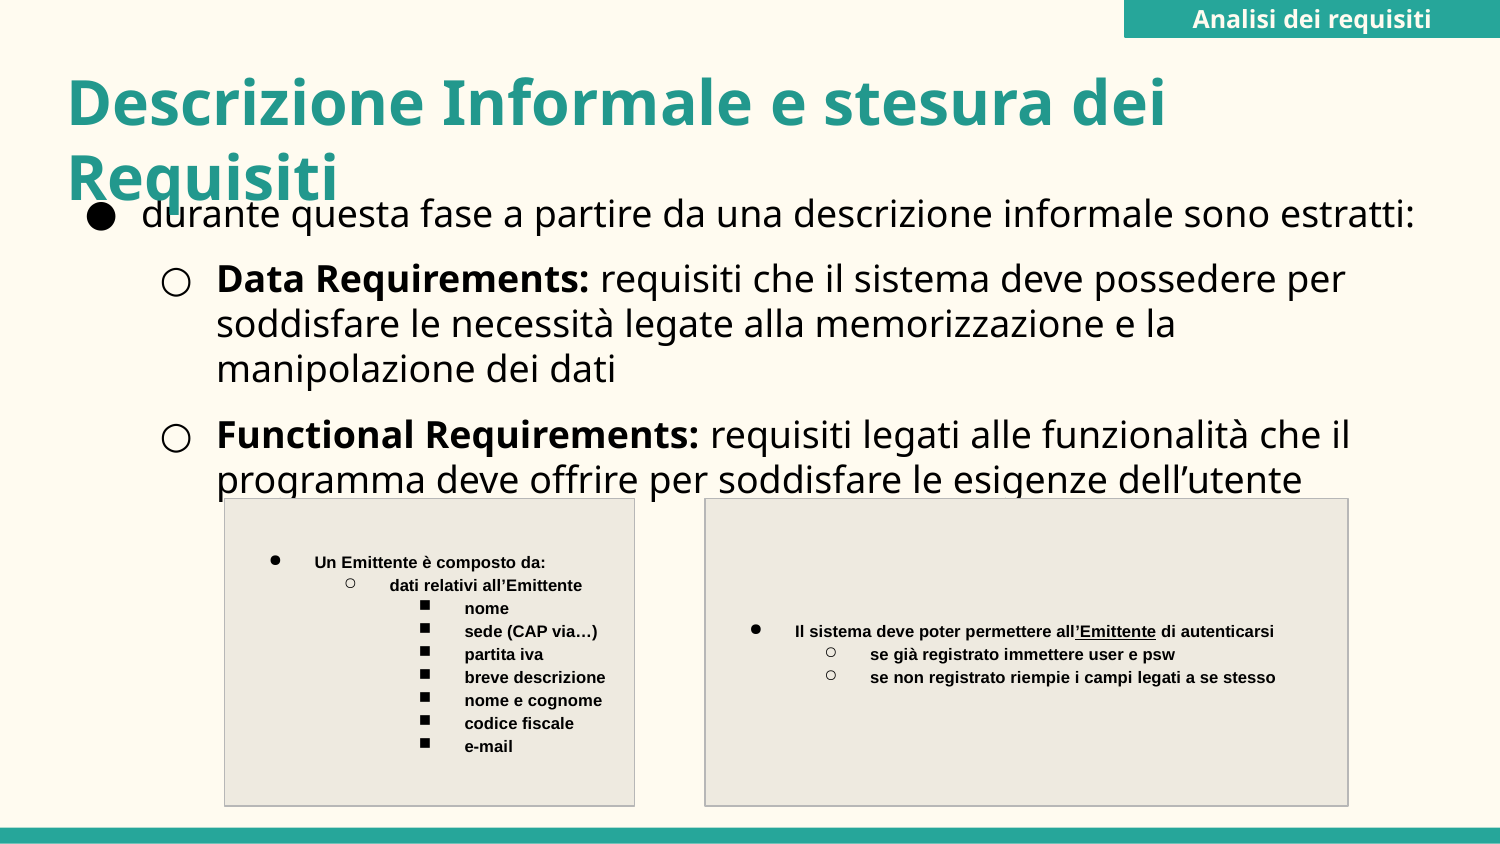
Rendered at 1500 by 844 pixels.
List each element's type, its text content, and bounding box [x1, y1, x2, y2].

text_box Il sistema deve poter permettere all’Emittente di autenticarsi se già registrato immettere user e psw se non registrato riempie i campi legati a se stesso [705, 498, 1348, 806]
text_box Analisi dei requisiti [1124, 0, 1500, 37]
title Descrizione Informale e stesura dei Requisiti [51, 48, 1449, 149]
text_box Un Emittente è composto da: dati relativi all’Emittente nome sede (CAP via…) partita iva breve descrizione nome e cognome codice fiscale e-mail [224, 498, 635, 806]
title durante questa fase a partire da una descrizione informale sono estratti: Data Requirements: requisiti che il sistema deve possedere per soddisfare le necessità legate alla memorizzazione e la manipolazione dei dati Functional Requirements: requisiti legati alle funzionalità che il programma deve offrire per soddisfare le esigenze dell’utente [51, 174, 1449, 474]
